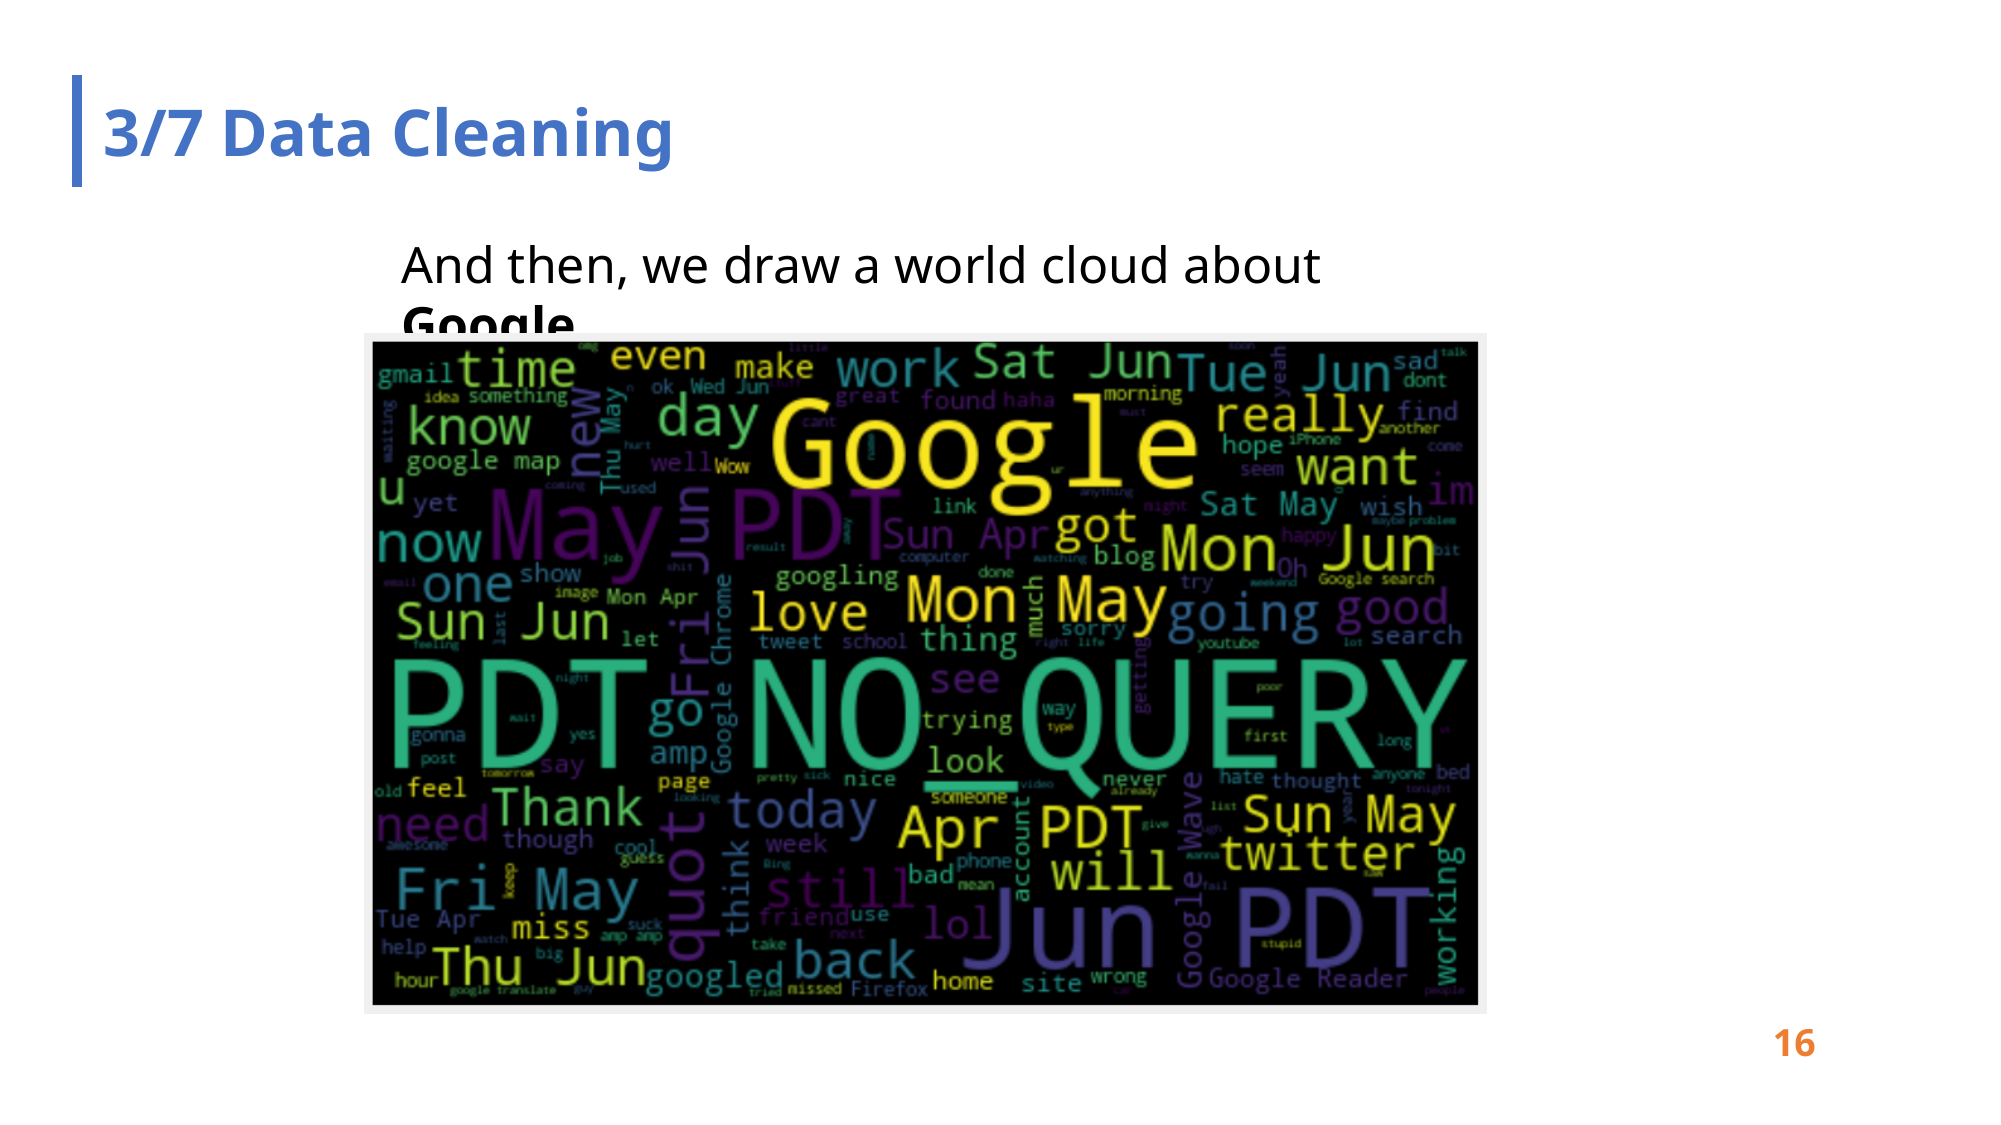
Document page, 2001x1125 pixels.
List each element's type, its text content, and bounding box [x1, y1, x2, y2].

text_box 16 [1765, 1011, 1973, 1078]
picture [363, 333, 1487, 1015]
text_box And then, we draw a world cloud about Google [393, 226, 1458, 333]
title 3/7 Data Cleaning [95, 59, 693, 212]
